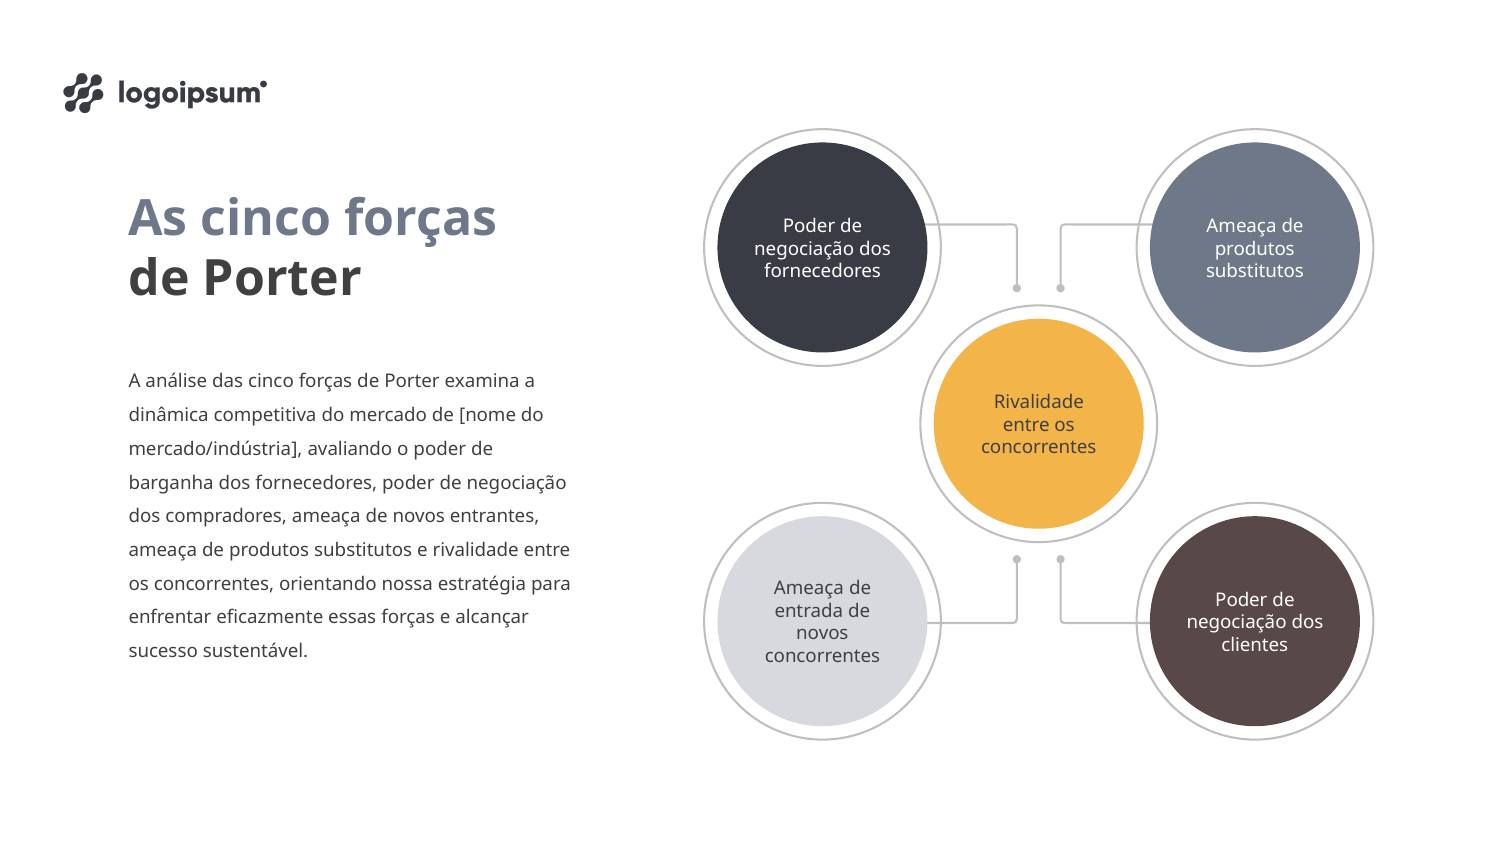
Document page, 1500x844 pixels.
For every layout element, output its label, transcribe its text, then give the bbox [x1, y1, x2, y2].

text_box [941, 555, 1021, 625]
text_box [723, 128, 942, 367]
text_box [940, 223, 1021, 293]
picture [57, 65, 273, 121]
text_box [1135, 501, 1375, 741]
text_box [919, 304, 1159, 544]
text_box A análise das cinco forças de Porter examina a dinâmica competitiva do mercado de [nome do mercado/indústria], avaliando o poder de barganha dos fornecedores, poder de negociação dos compradores, ameaça de novos entrantes, ameaça de produtos substitutos e rivalidade entre os concorrentes, orientando nossa estratégia para enfrentar eficazmente essas forças e alcançar sucesso sustentável. [113, 350, 592, 669]
text_box As cinco forças de Porter [113, 178, 776, 314]
text_box [703, 501, 942, 741]
text_box [1135, 128, 1375, 367]
text_box [1056, 223, 1137, 293]
text_box [1056, 555, 1137, 625]
